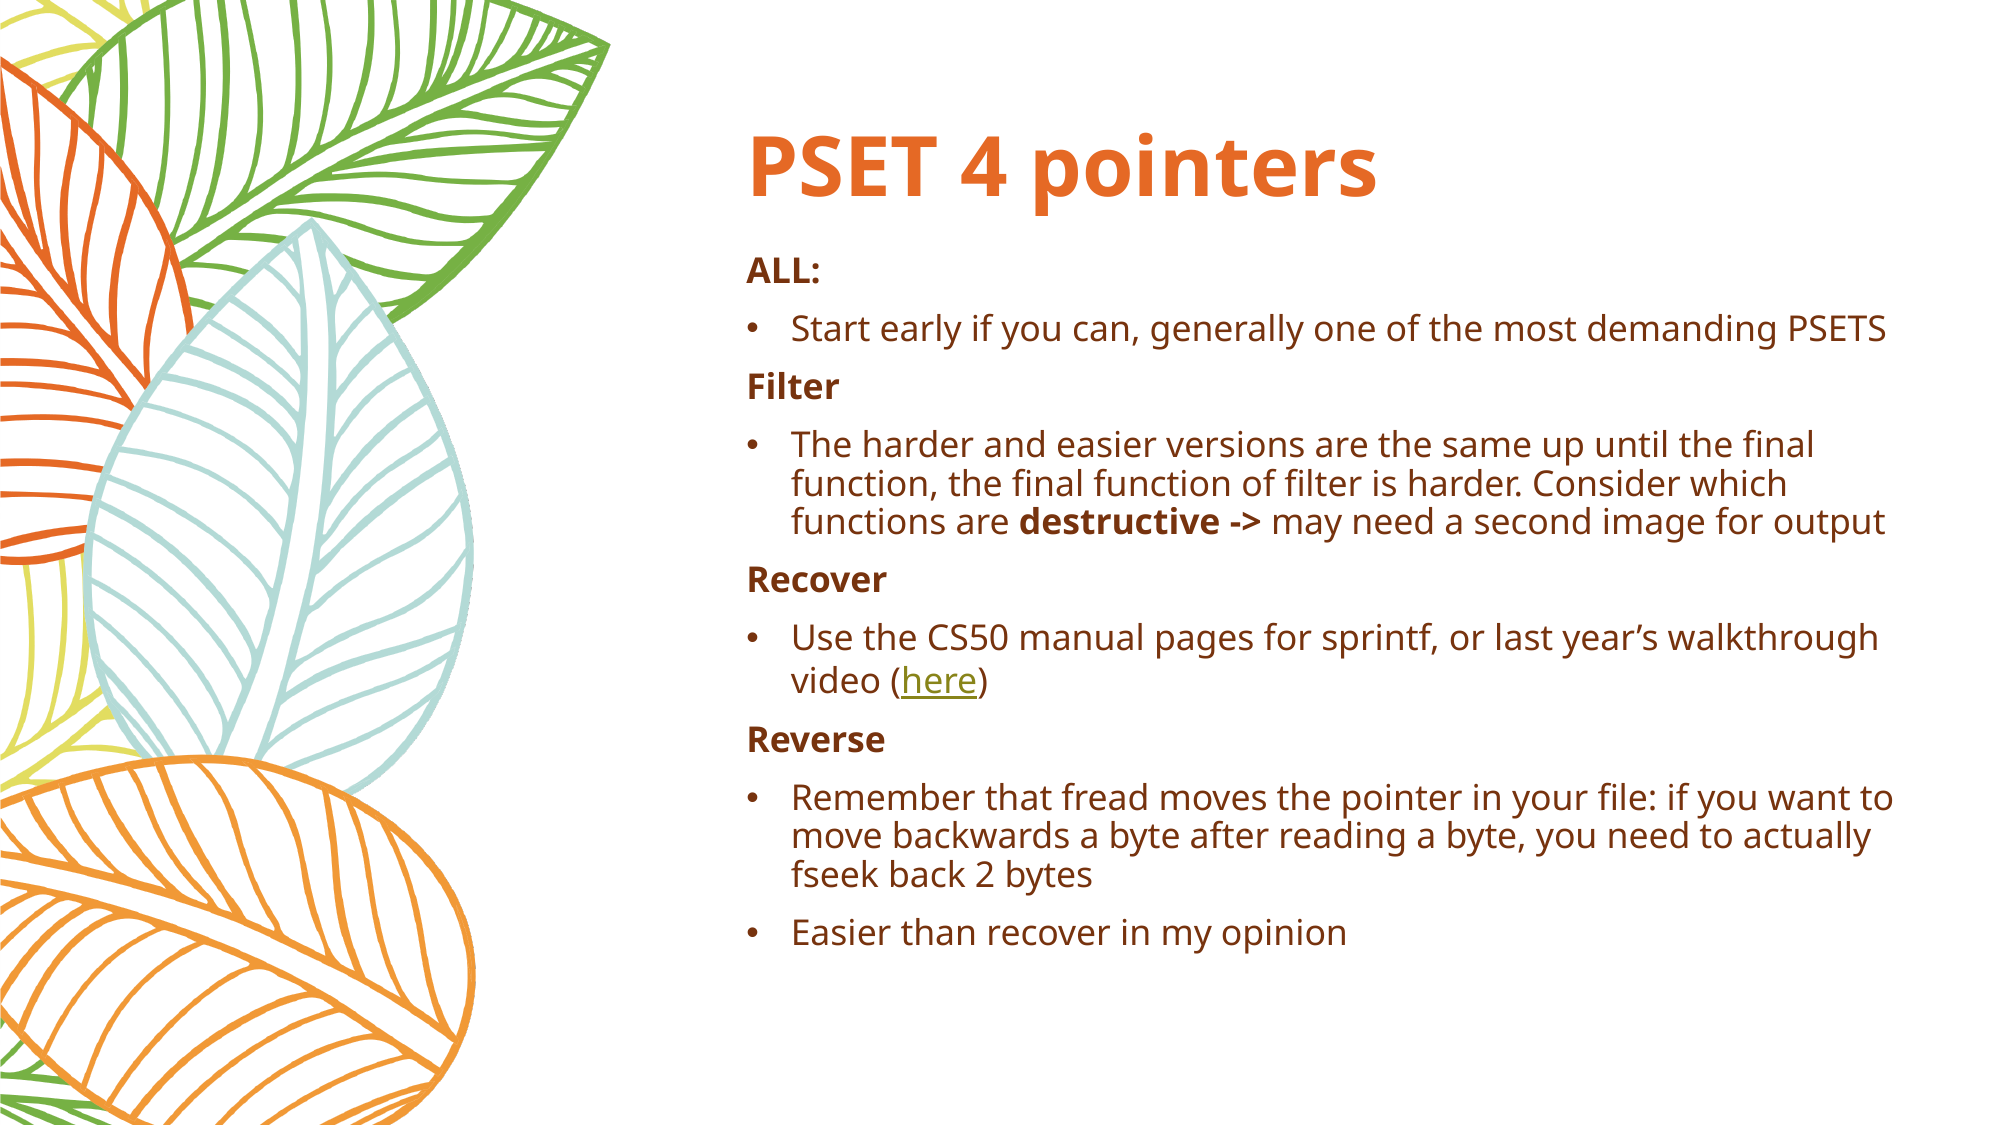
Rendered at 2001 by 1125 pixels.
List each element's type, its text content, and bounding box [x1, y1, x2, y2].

picture [0, 0, 611, 1125]
title PSET 4 pointers [731, 117, 1916, 244]
list ALL: Start early if you can, generally one of the most demanding PSETS Filter The harder and easier versions are the same up until the final function, the final function of filter is harder. Consider which functions are destructive -> may need a second image for output Recover Use the CS50 manual pages for sprintf, or last year’s walkthrough video (here) Reverse Remember that fread moves the pointer in your file: if you want to move backwards a byte after reading a byte, you need to actually fseek back 2 bytes Easier than recover in my opinion [731, 244, 1916, 1008]
